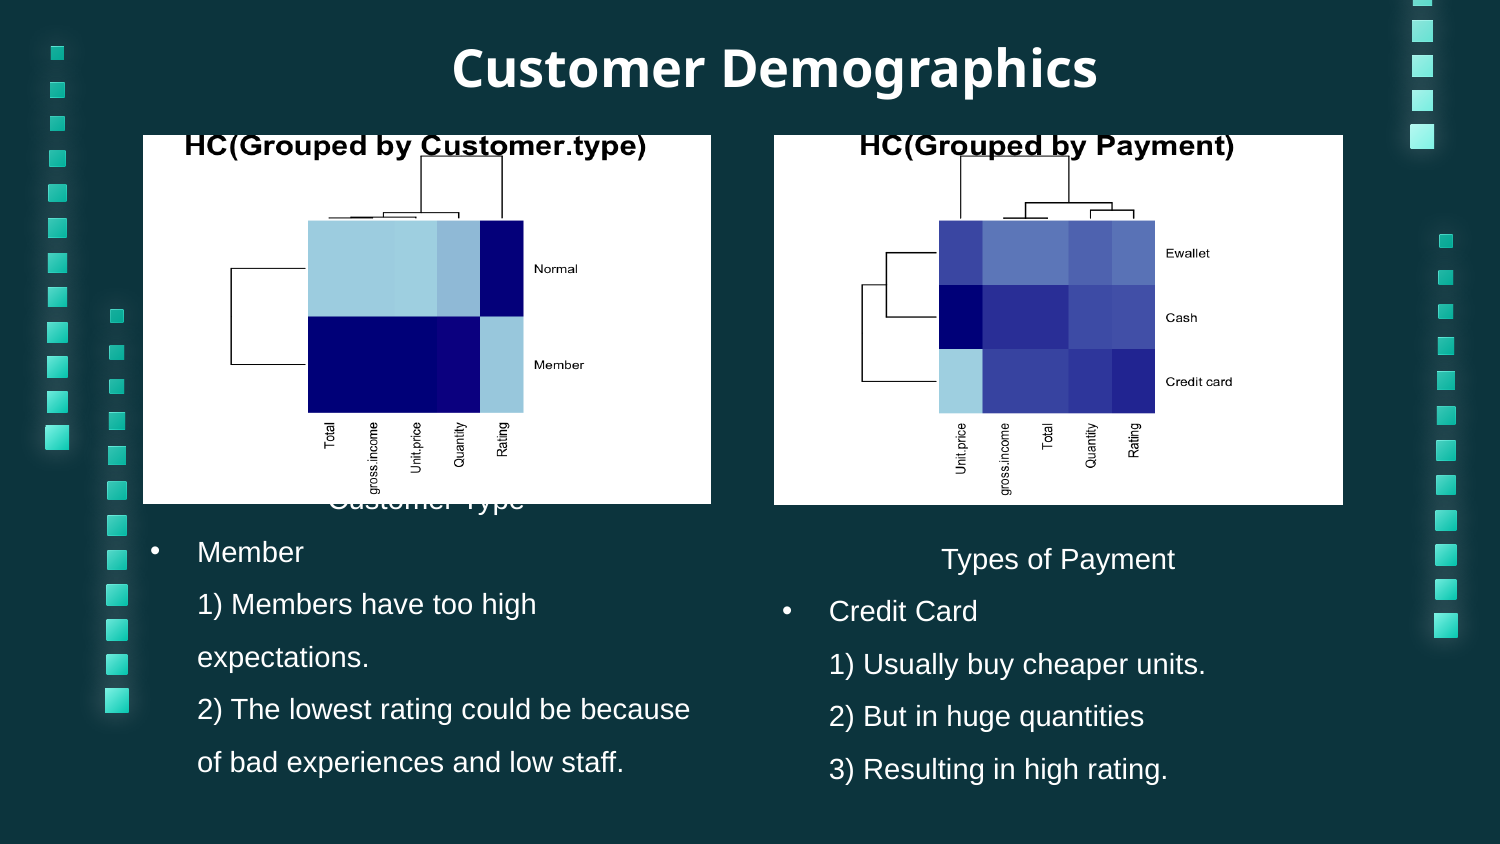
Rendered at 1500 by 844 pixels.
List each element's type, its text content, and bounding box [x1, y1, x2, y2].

text_box Types of Payment Credit Card 1) Usually buy cheaper units. 2) But in huge quantities 3) Resulting in high rating. [774, 532, 1343, 793]
picture [774, 135, 1343, 506]
picture [143, 135, 712, 505]
title Customer Demographics [142, 19, 1408, 115]
text_box Customer Type Member 1) Members have too high expectations. 2) The lowest rating could be because of bad experiences and low staff. [142, 512, 711, 786]
